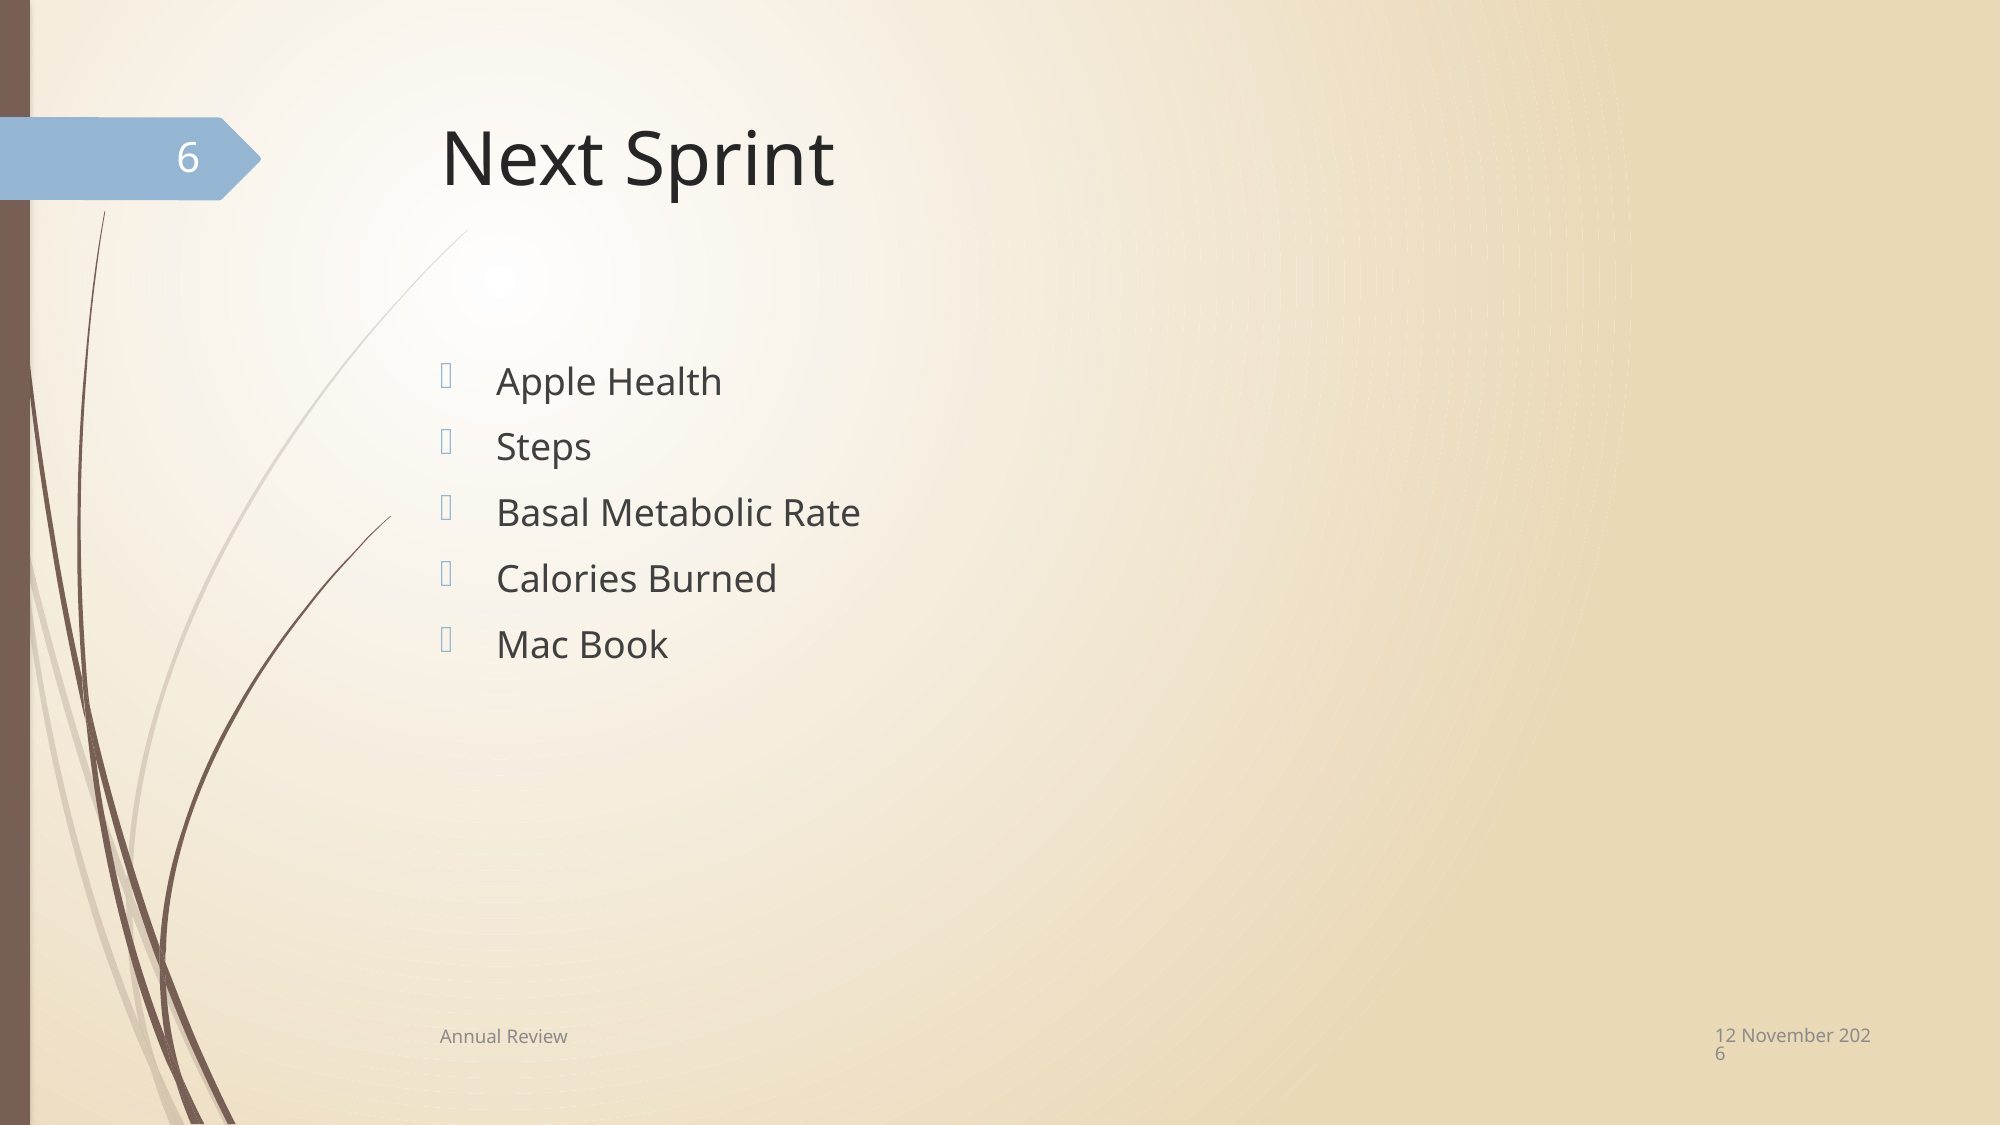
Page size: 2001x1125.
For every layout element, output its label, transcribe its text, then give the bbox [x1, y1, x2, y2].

title Next Sprint [425, 102, 1888, 313]
slide_number 6 [87, 129, 216, 190]
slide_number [1699, 1005, 1888, 1067]
list Apple Health Steps Basal Metabolic Rate Calories Burned Mac Book [424, 350, 1888, 970]
footer Annual Review [424, 1006, 1675, 1067]
